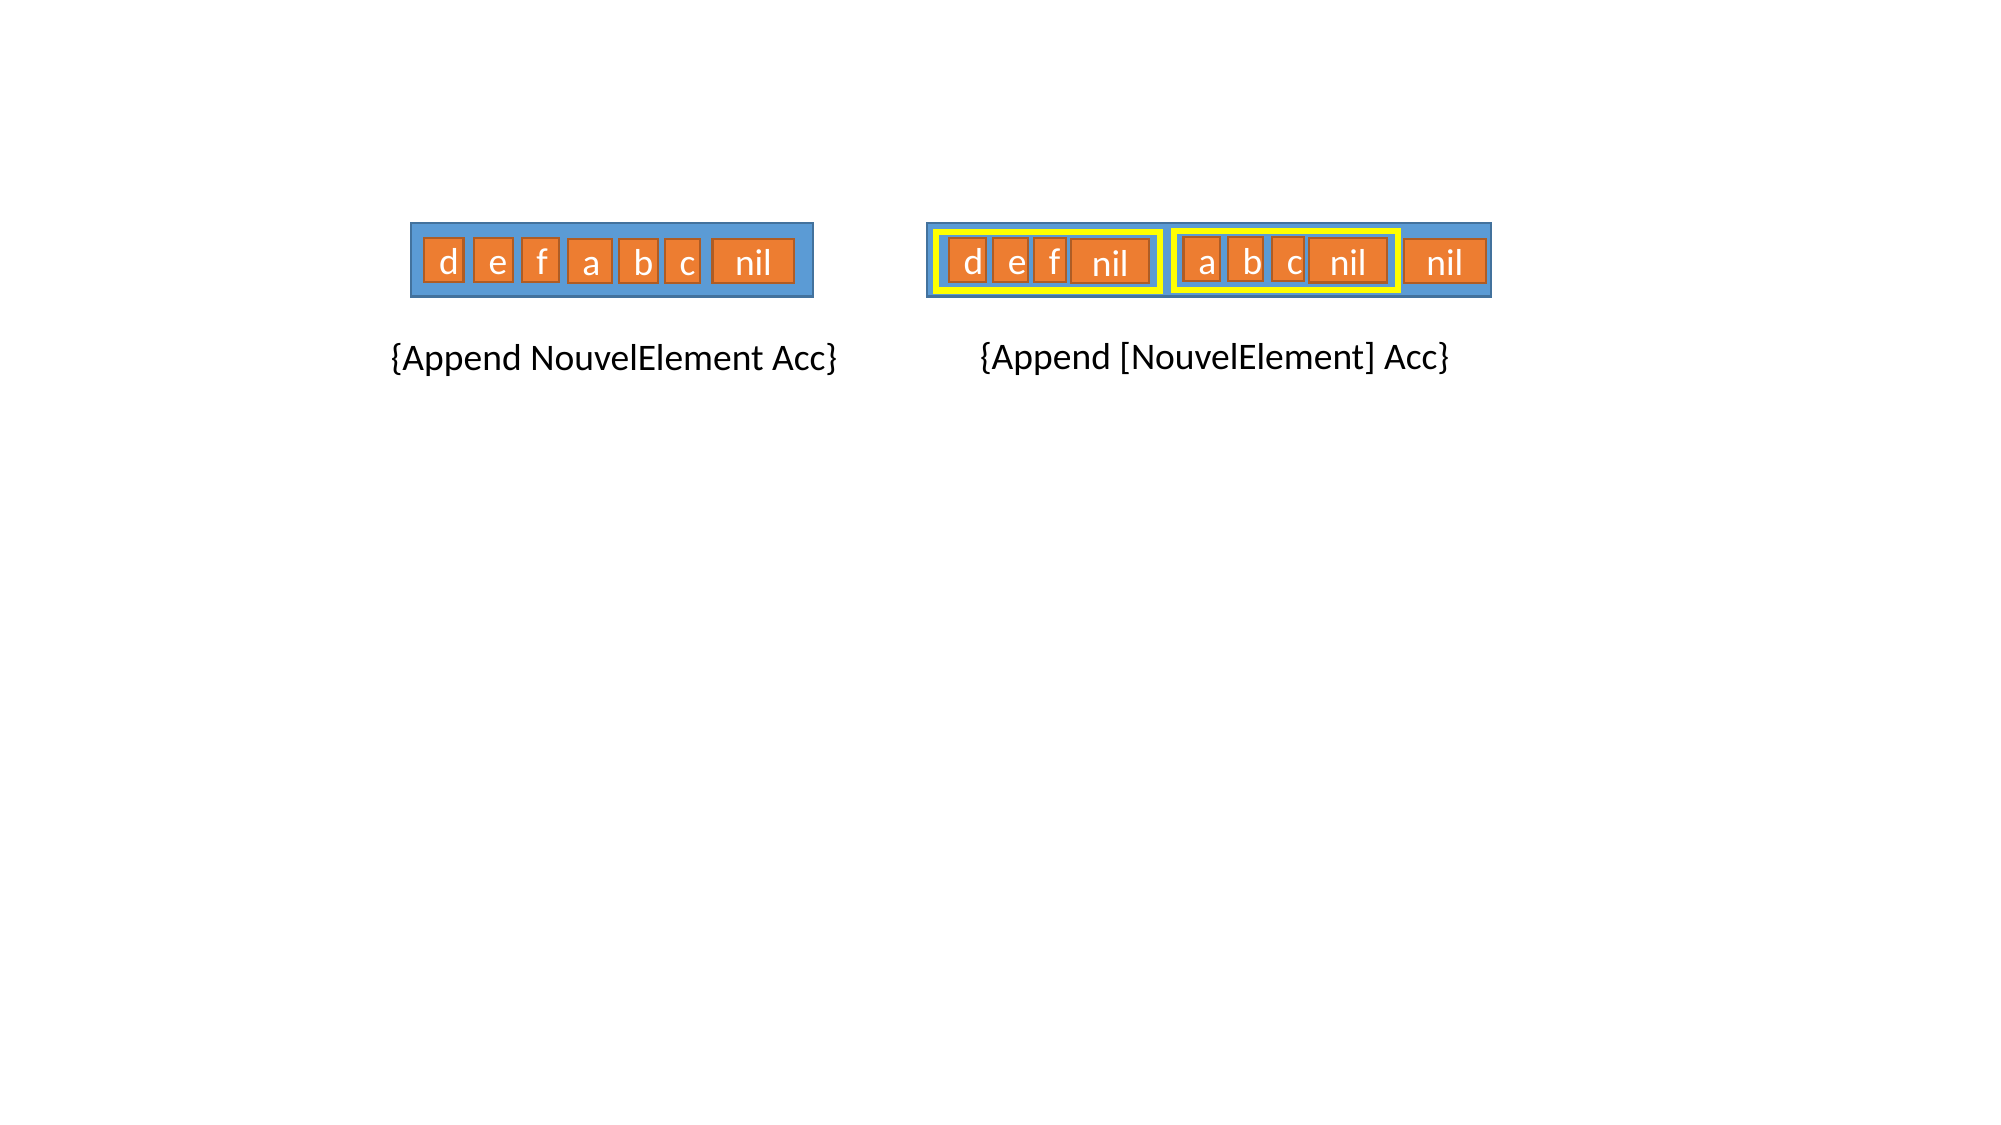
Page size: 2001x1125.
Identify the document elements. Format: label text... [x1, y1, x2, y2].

text_box e [473, 237, 514, 283]
text_box [410, 222, 814, 298]
text_box nil [1308, 237, 1388, 284]
text_box [926, 222, 1492, 298]
text_box d [423, 237, 465, 283]
text_box {Append [NouvelElement] Acc} [965, 324, 1465, 385]
text_box [935, 231, 1161, 292]
text_box nil [711, 238, 795, 284]
text_box {Append NouvelElement Acc} [376, 325, 853, 386]
text_box a [567, 238, 613, 284]
text_box f [521, 237, 560, 283]
text_box nil [1070, 238, 1150, 284]
text_box b [618, 238, 659, 284]
text_box [1173, 230, 1399, 291]
text_box c [664, 238, 701, 284]
text_box nil [1403, 238, 1487, 284]
